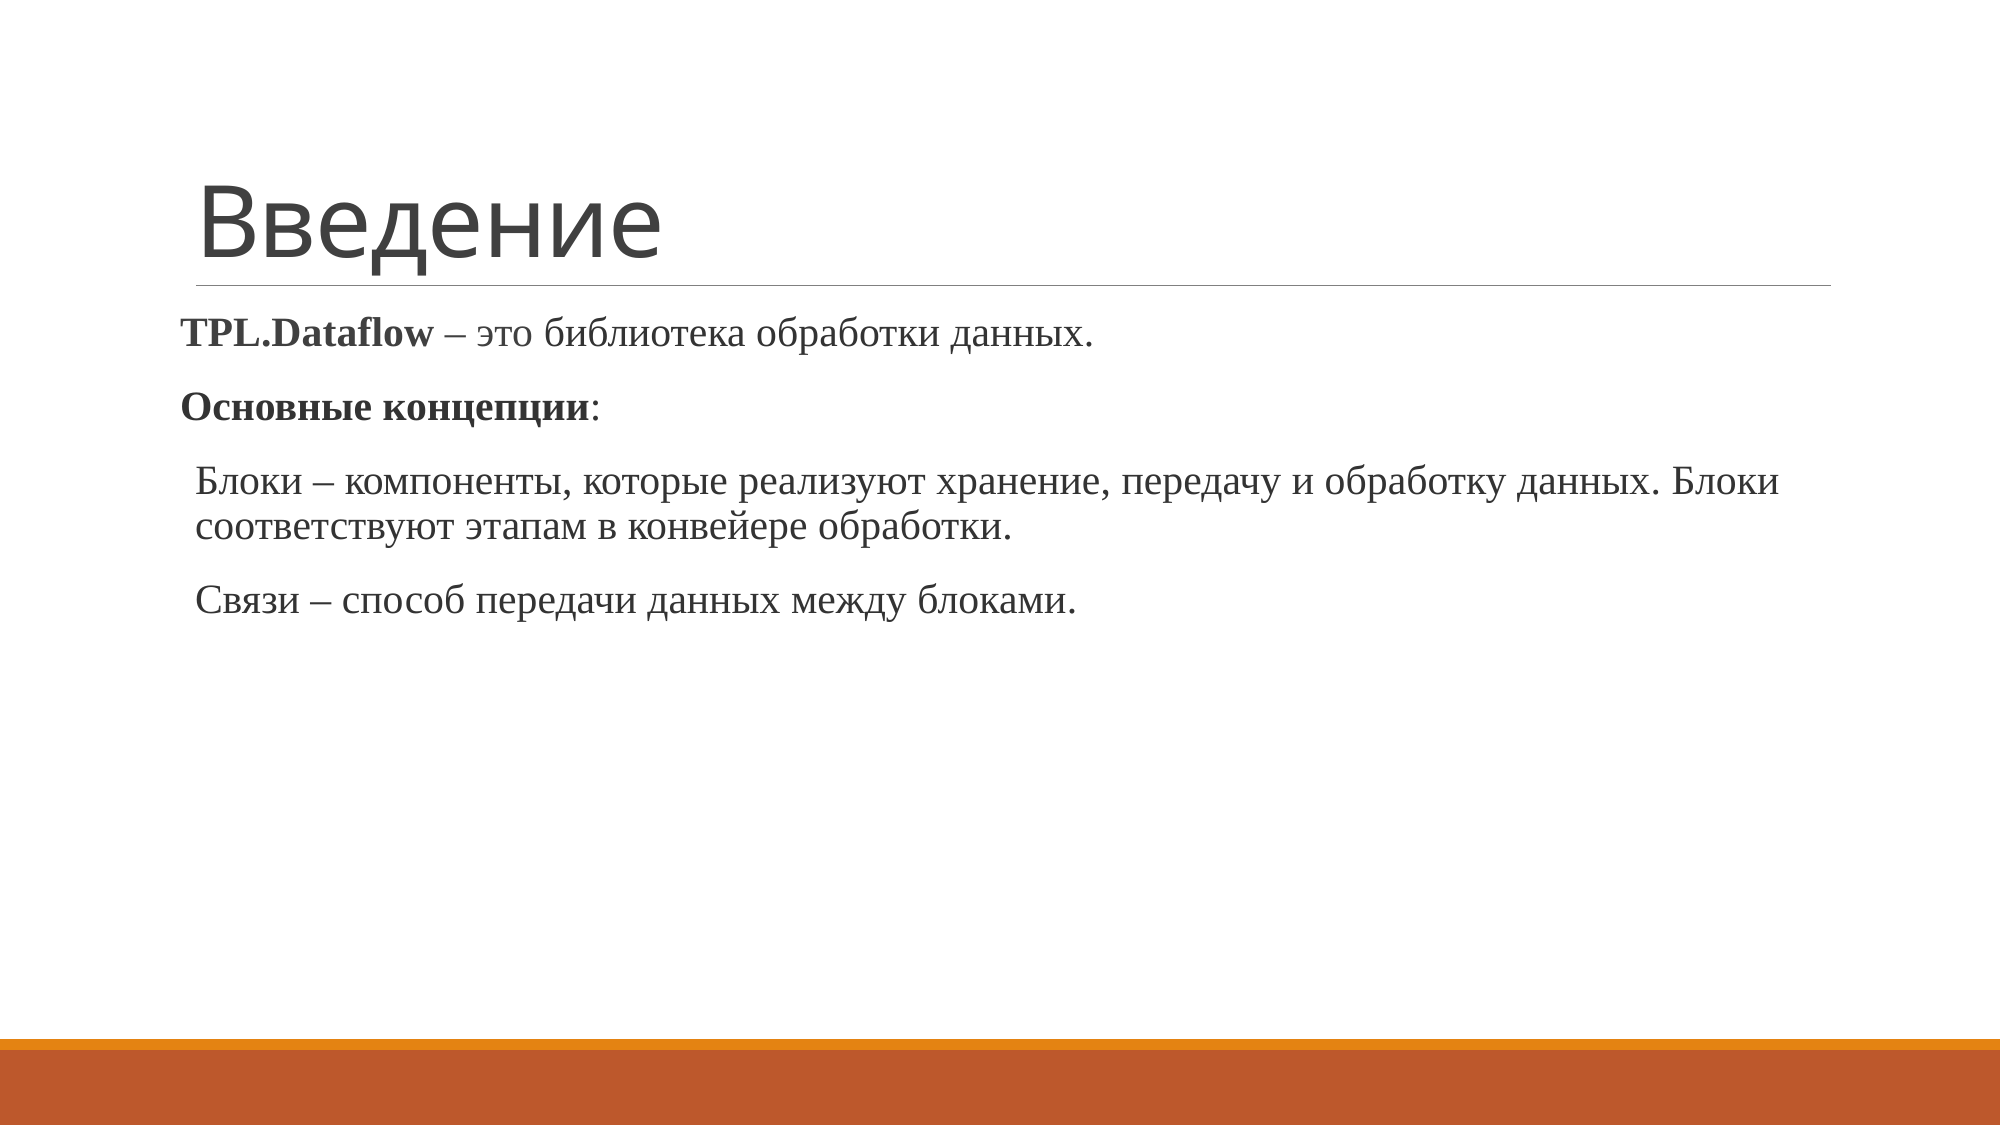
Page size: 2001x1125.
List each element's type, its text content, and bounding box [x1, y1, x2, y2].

title Введение [180, 47, 1830, 285]
list TPL.Dataflow – это библиотека обработки данных. Основные концепции: Блоки – компоненты, которые реализуют хранение, передачу и обработку данных. Блоки соответствуют этапам в конвейере обработки. Связи – способ передачи данных между блоками. [180, 302, 1830, 963]
